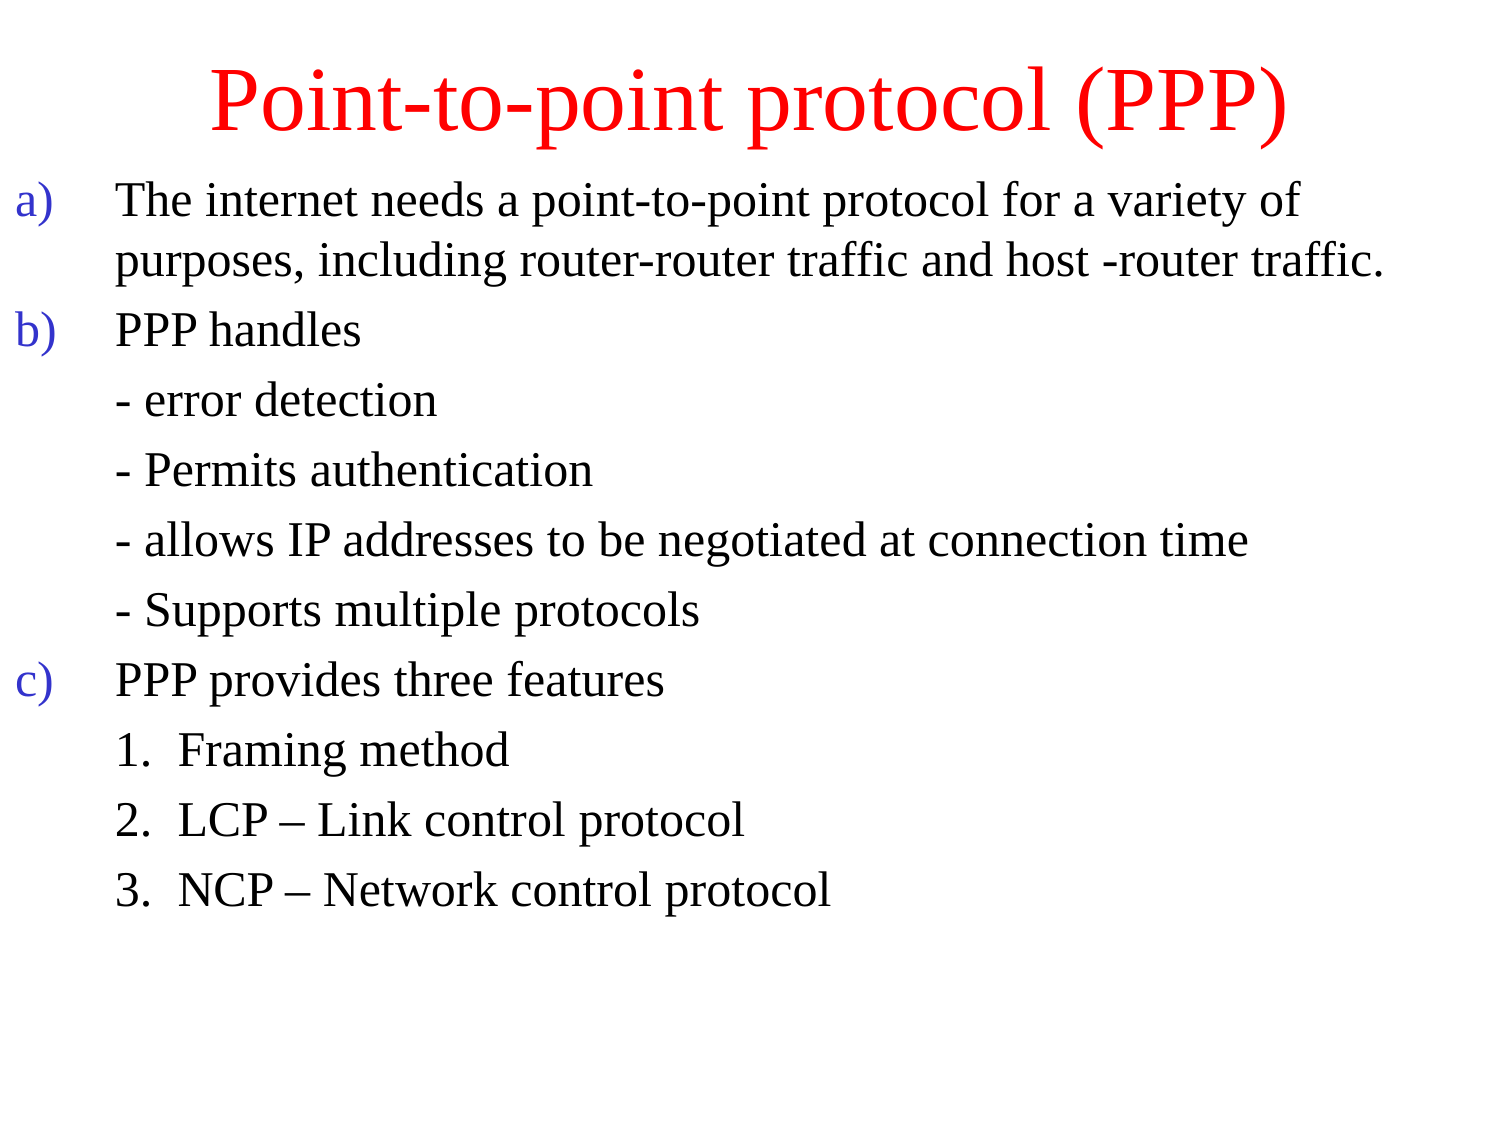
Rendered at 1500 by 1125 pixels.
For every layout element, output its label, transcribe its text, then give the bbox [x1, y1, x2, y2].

title Point-to-point protocol (PPP) [0, 0, 1500, 158]
list The internet needs a point-to-point protocol for a variety of purposes, including router-router traffic and host -router traffic. PPP handles - error detection - Permits authentication - allows IP addresses to be negotiated at connection time - Supports multiple protocols PPP provides three features 1. Framing method 2. LCP – Link control protocol 3. NCP – Network control protocol [0, 158, 1500, 995]
